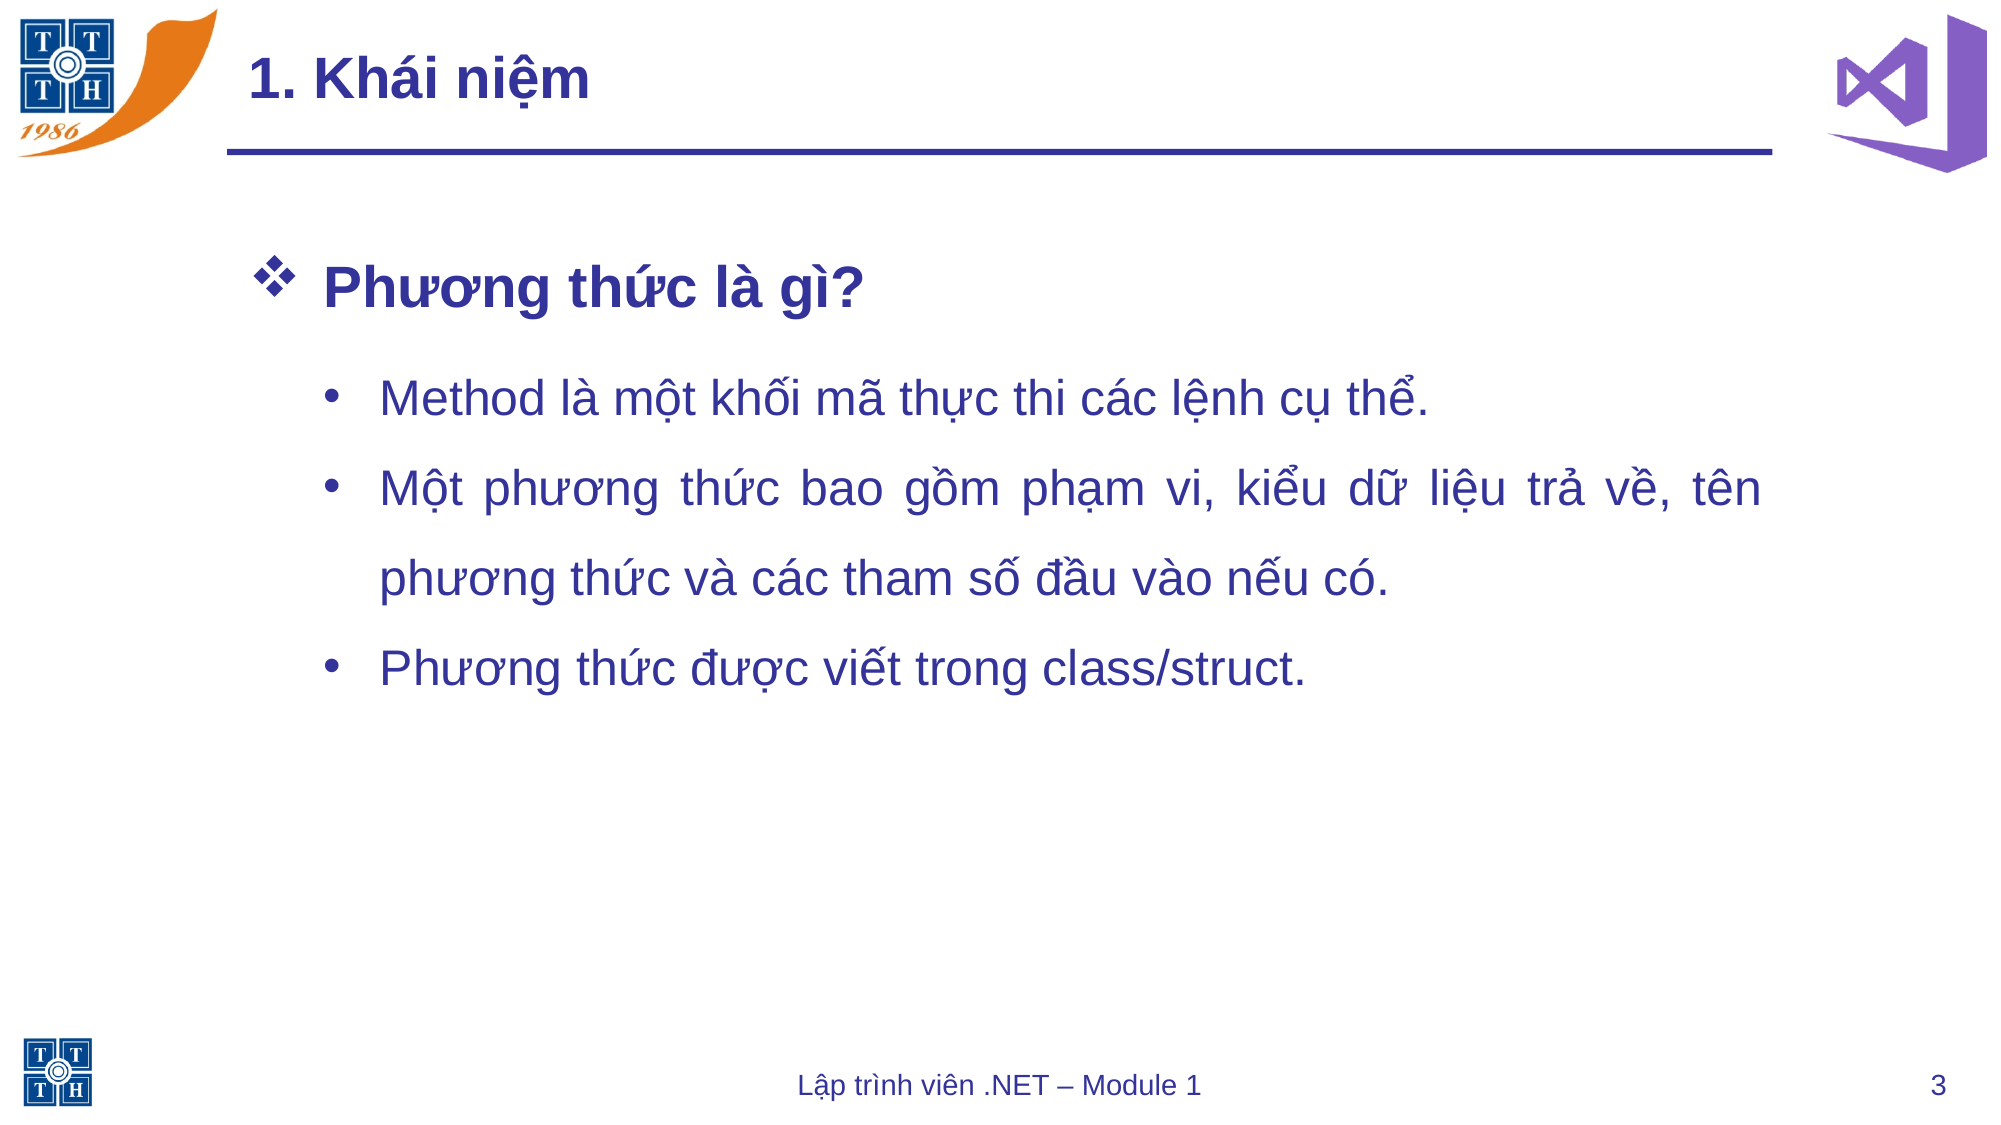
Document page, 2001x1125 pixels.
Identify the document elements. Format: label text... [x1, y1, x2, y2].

title 1. Khái niệm [233, 40, 1796, 126]
text_box Phương thức là gì? Method là một khối mã thực thi các lệnh cụ thể. Một phương thức bao gồm phạm vi, kiểu dữ liệu trả về, tên phương thức và các tham số đầu vào nếu có. Phương thức được viết trong class/struct. [233, 206, 1778, 793]
picture [1827, 14, 1987, 173]
picture [16, 7, 219, 158]
picture [23, 1037, 93, 1107]
